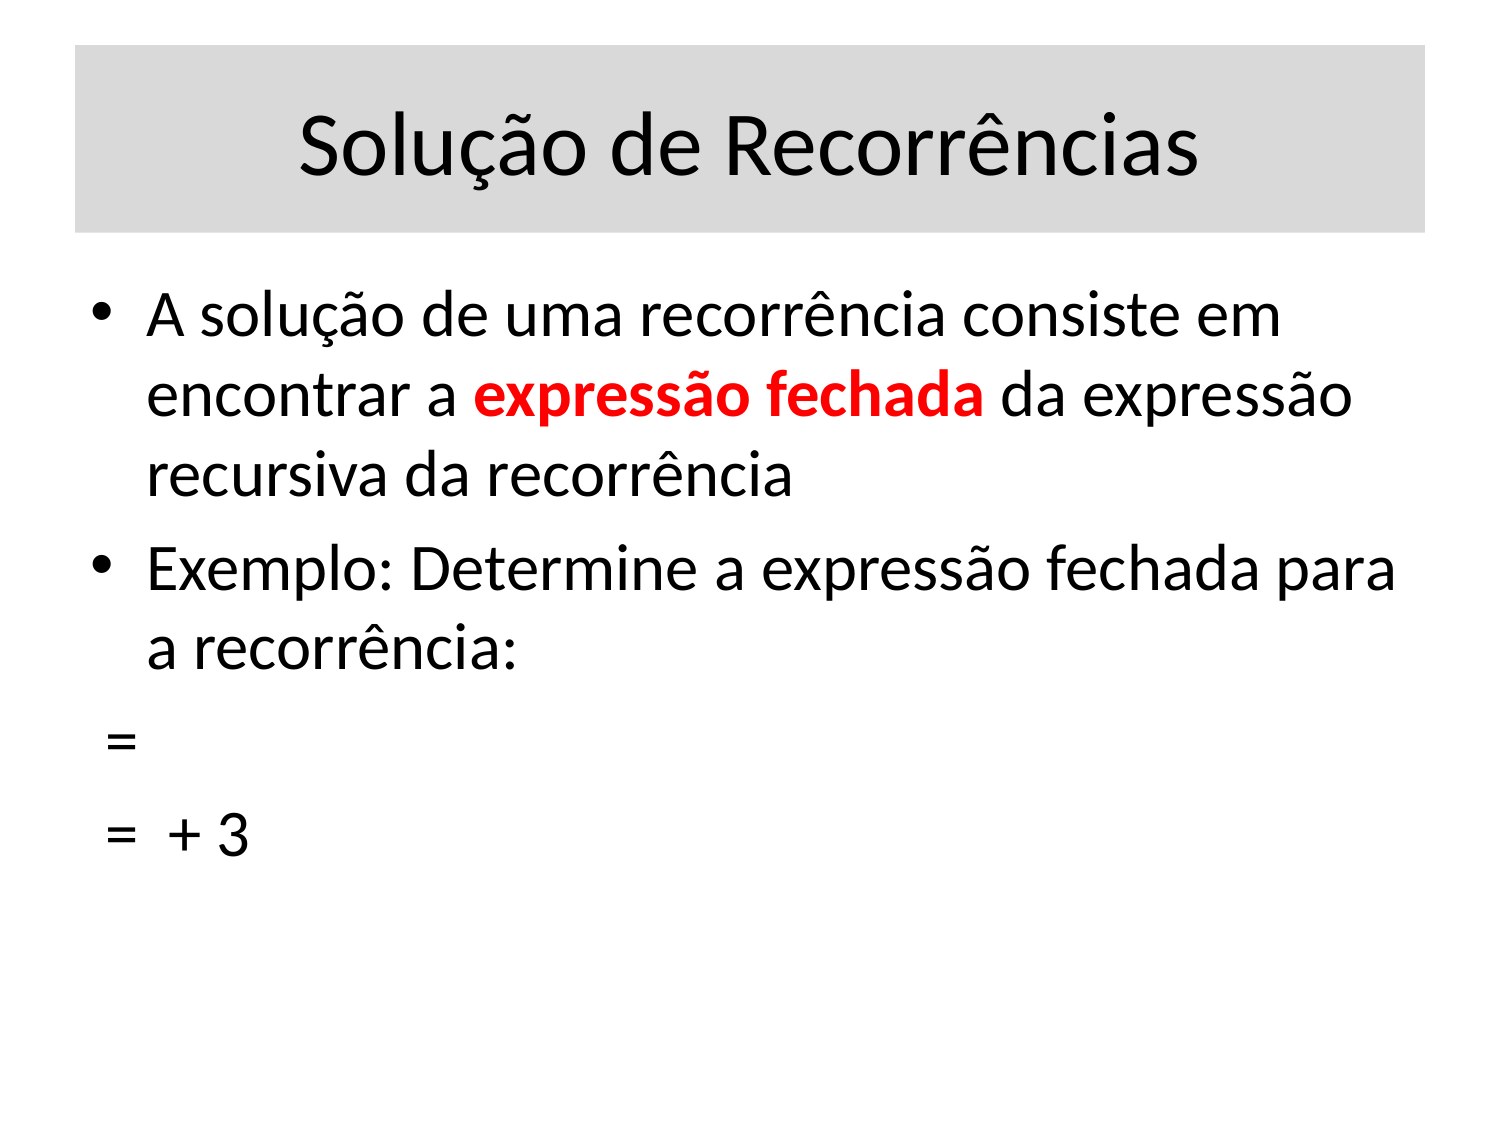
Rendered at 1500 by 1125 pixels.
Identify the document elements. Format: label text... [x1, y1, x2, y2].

title Solução de Recorrências [75, 45, 1425, 233]
